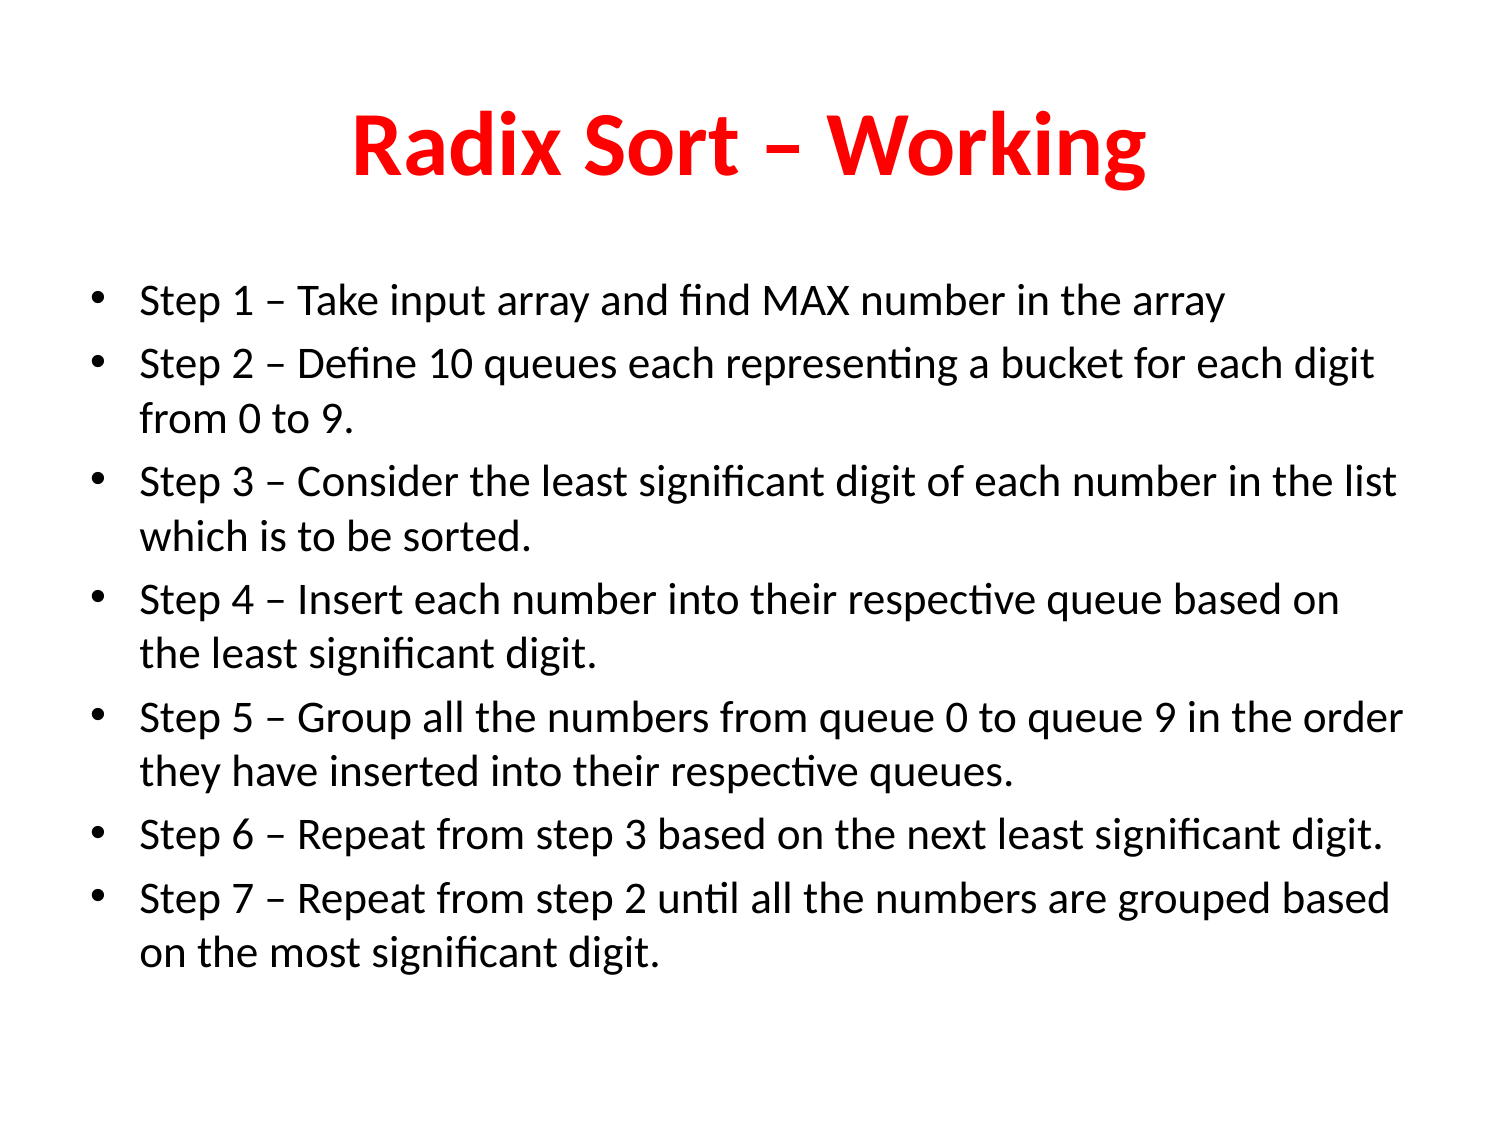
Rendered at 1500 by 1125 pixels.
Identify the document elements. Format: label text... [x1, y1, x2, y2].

list Step 1 – Take input array and find MAX number in the array Step 2 – Define 10 queues each representing a bucket for each digit from 0 to 9. Step 3 – Consider the least significant digit of each number in the list which is to be sorted. Step 4 – Insert each number into their respective queue based on the least significant digit. Step 5 – Group all the numbers from queue 0 to queue 9 in the order they have inserted into their respective queues. Step 6 – Repeat from step 3 based on the next least significant digit. Step 7 – Repeat from step 2 until all the numbers are grouped based on the most significant digit. [75, 262, 1425, 1005]
title Radix Sort – Working [75, 45, 1425, 233]
